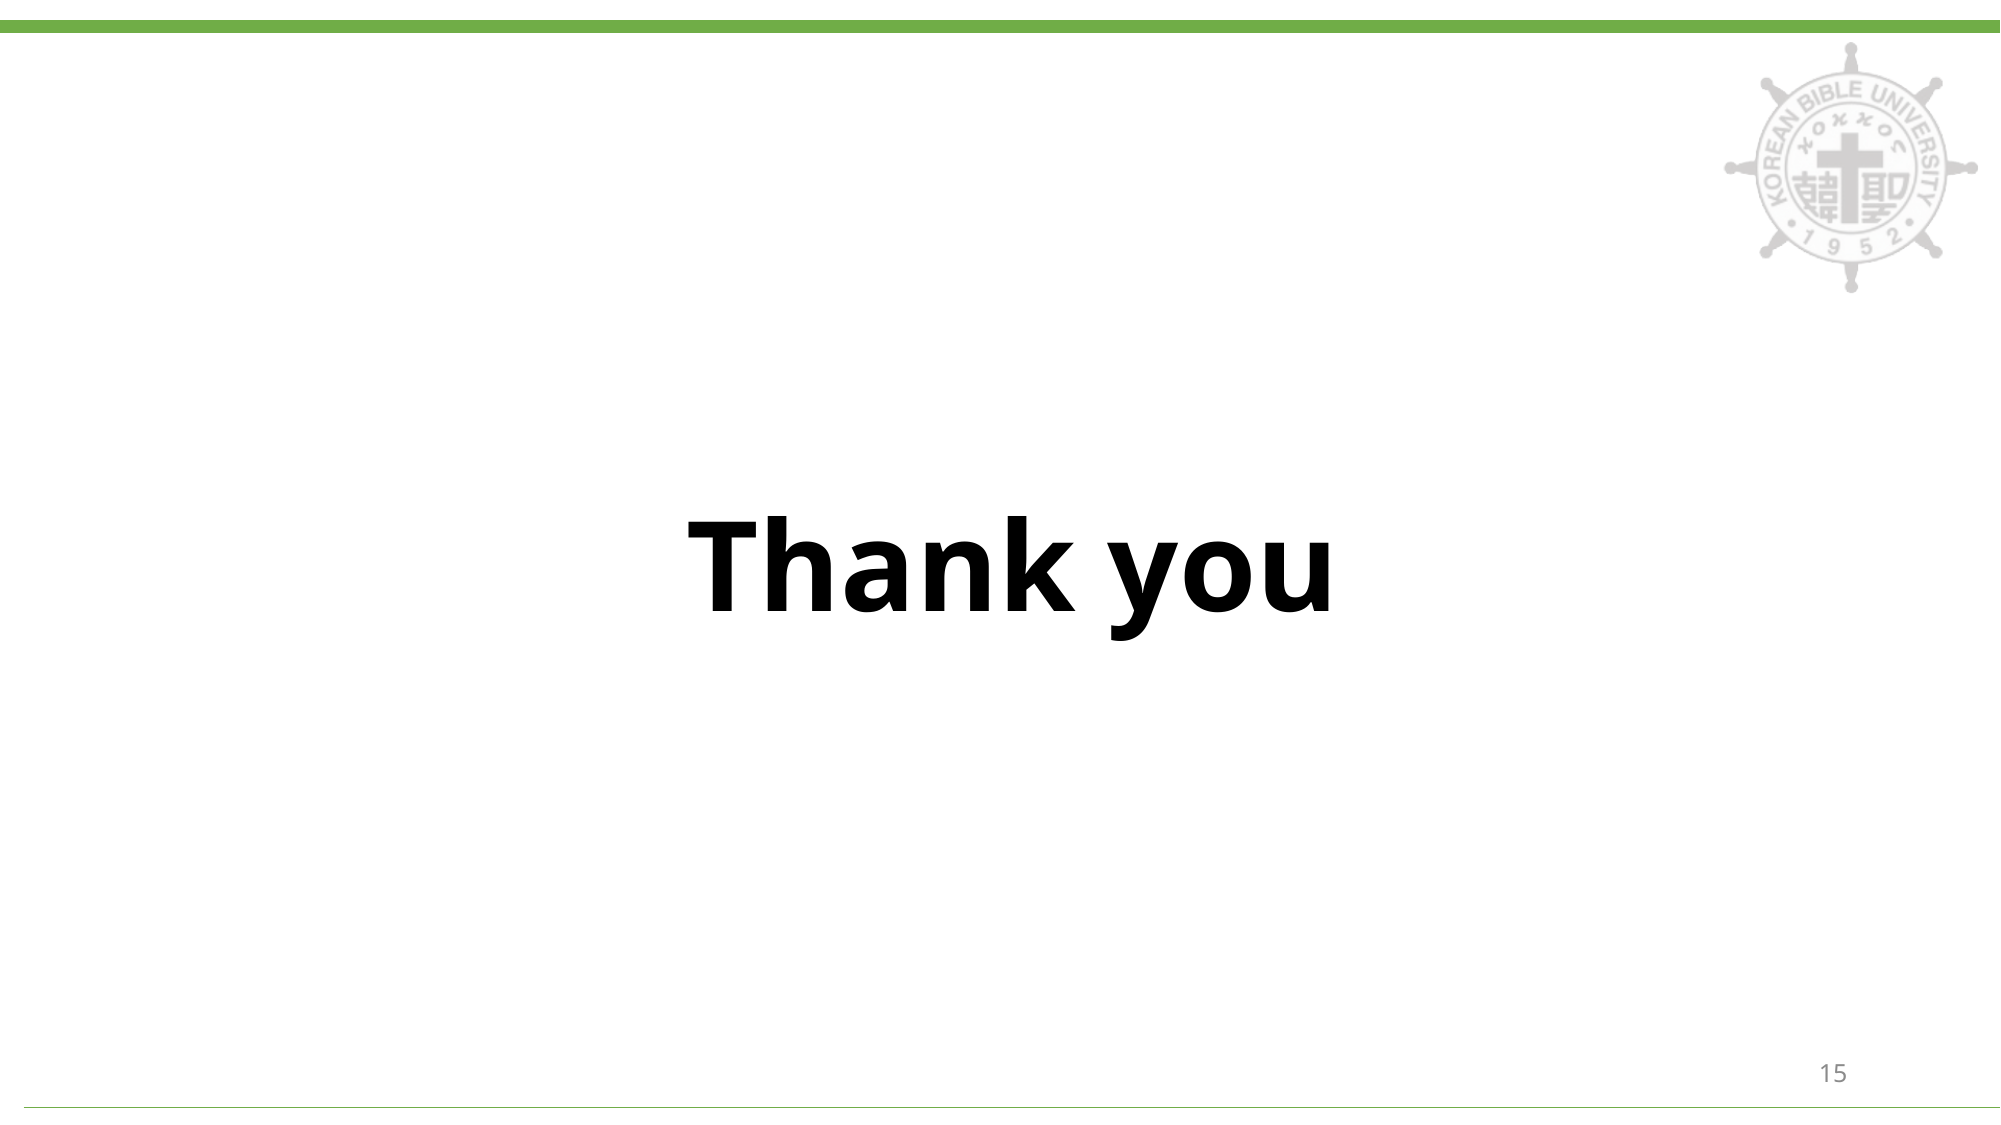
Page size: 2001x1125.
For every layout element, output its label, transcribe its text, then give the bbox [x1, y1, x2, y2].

text_box Thank you [671, 478, 1355, 644]
picture [1708, 16, 2000, 317]
slide_number 15 [1412, 1042, 1863, 1103]
